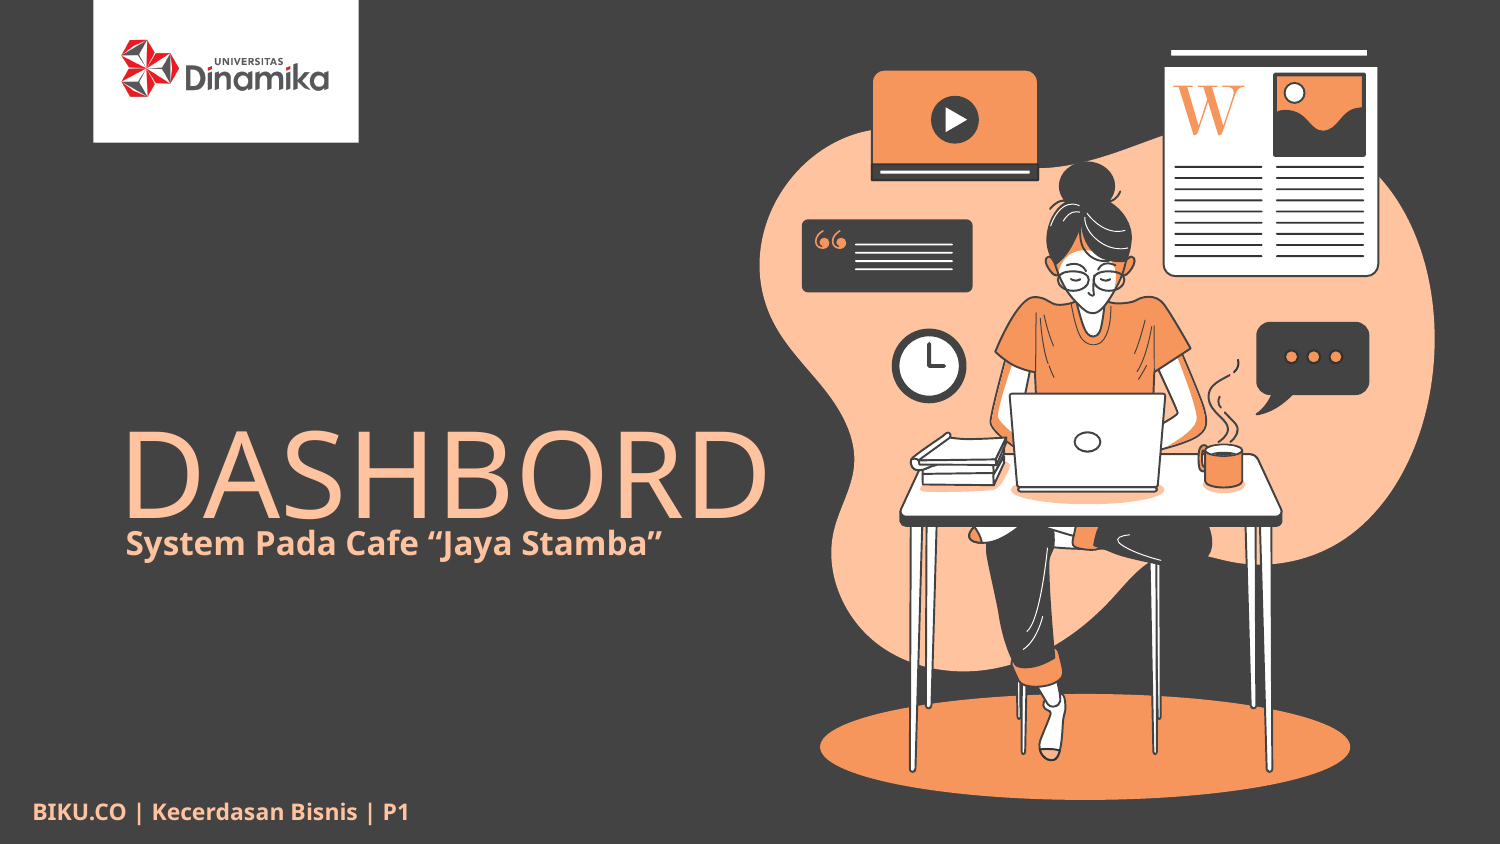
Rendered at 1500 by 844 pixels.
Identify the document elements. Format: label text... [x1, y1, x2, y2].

title DASHBORD [118, 375, 721, 543]
text_box [91, 0, 361, 145]
picture [117, 35, 333, 102]
text_box BIKU.CO | Kecerdasan Bisnis | P1 [32, 797, 670, 844]
subtitle System Pada Cafe “Jaya Stamba” [125, 522, 721, 560]
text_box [726, 40, 1438, 801]
